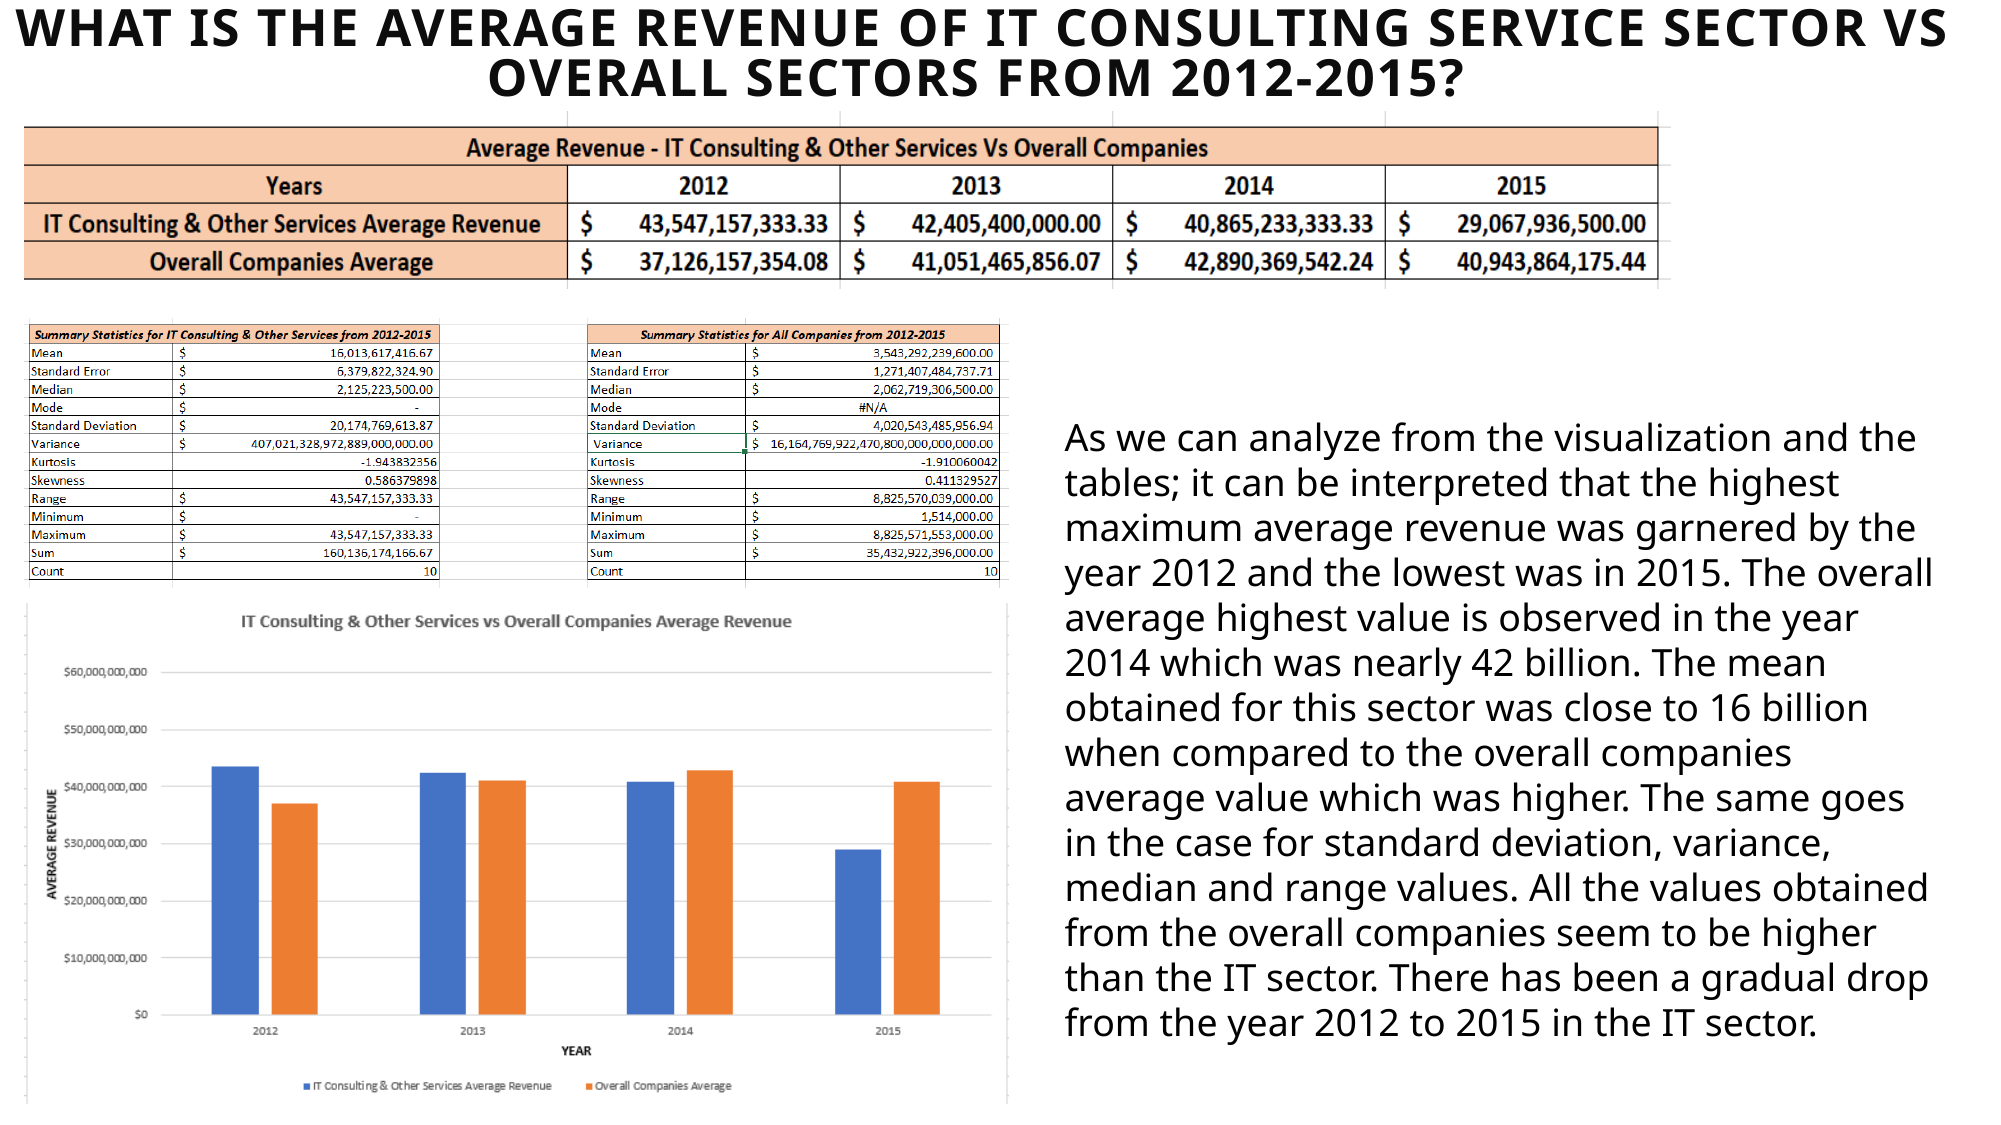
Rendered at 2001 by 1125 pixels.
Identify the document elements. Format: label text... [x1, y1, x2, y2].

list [24, 111, 1671, 290]
picture [24, 603, 1009, 1105]
title WHAT IS THE AVERAGE REVENUE OF IT CONSULTING SERVICE SECTOR VS OVERALL SECTORS FROM 2012-2015? [0, 0, 2000, 114]
picture [24, 318, 1009, 588]
text_box As we can analyze from the visualization and the tables; it can be interpreted that the highest maximum average revenue was garnered by the year 2012 and the lowest was in 2015. The overall average highest value is observed in the year 2014 which was nearly 42 billion. The mean obtained for this sector was close to 16 billion when compared to the overall companies average value which was higher. The same goes in the case for standard deviation, variance, median and range values. All the values obtained from the overall companies seem to be higher than the IT sector. There has been a gradual drop from the year 2012 to 2015 in the IT sector. [1049, 406, 1959, 1096]
